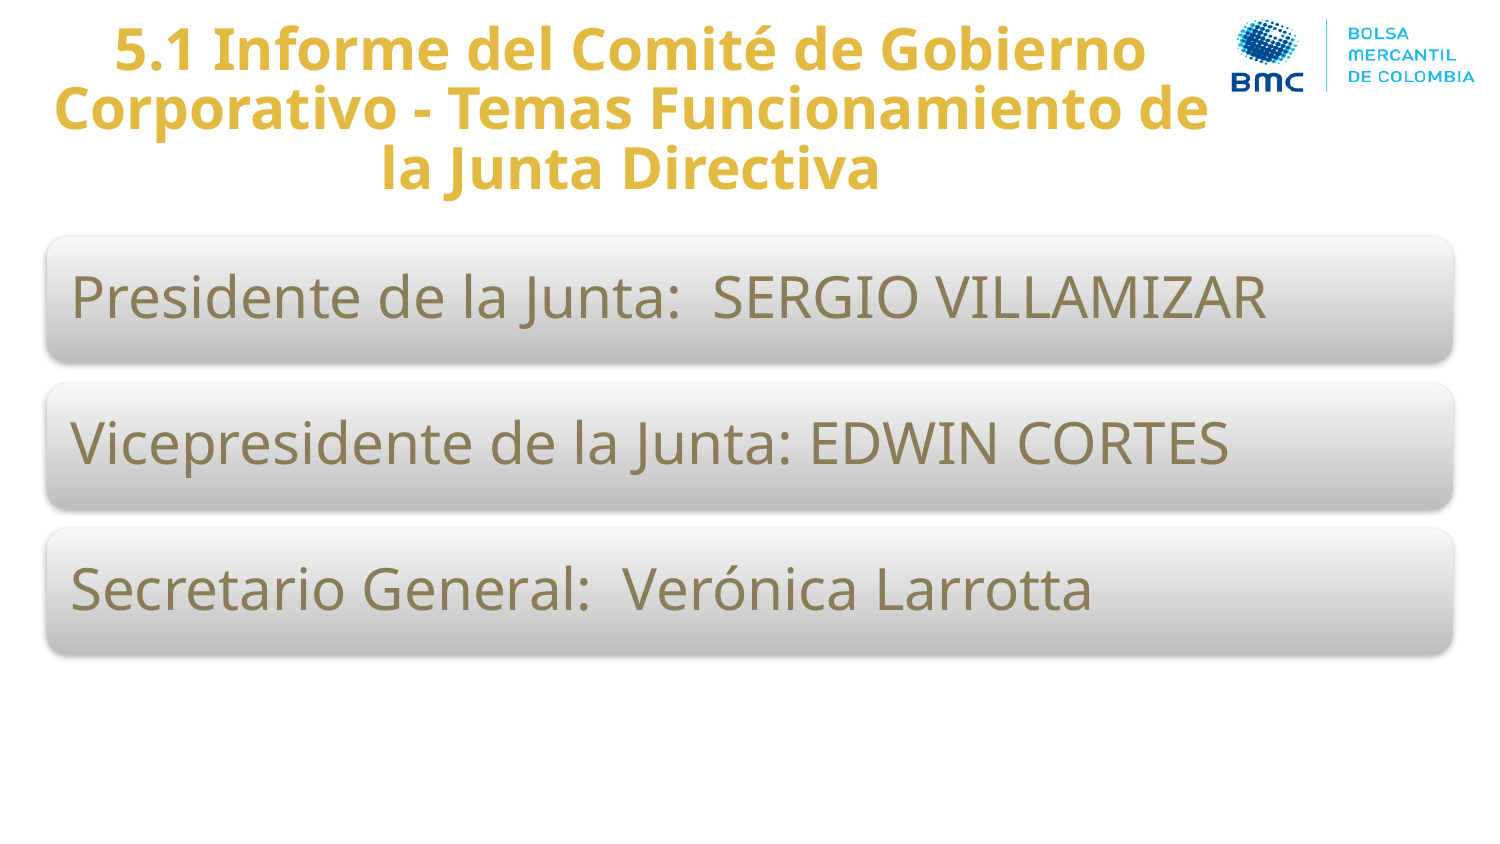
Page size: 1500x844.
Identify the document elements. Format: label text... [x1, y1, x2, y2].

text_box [46, 236, 1454, 656]
picture [1229, 18, 1478, 96]
text_box 5.1 Informe del Comité de Gobierno Corporativo - Temas Funcionamiento de la Junta Directiva [46, 22, 1216, 160]
